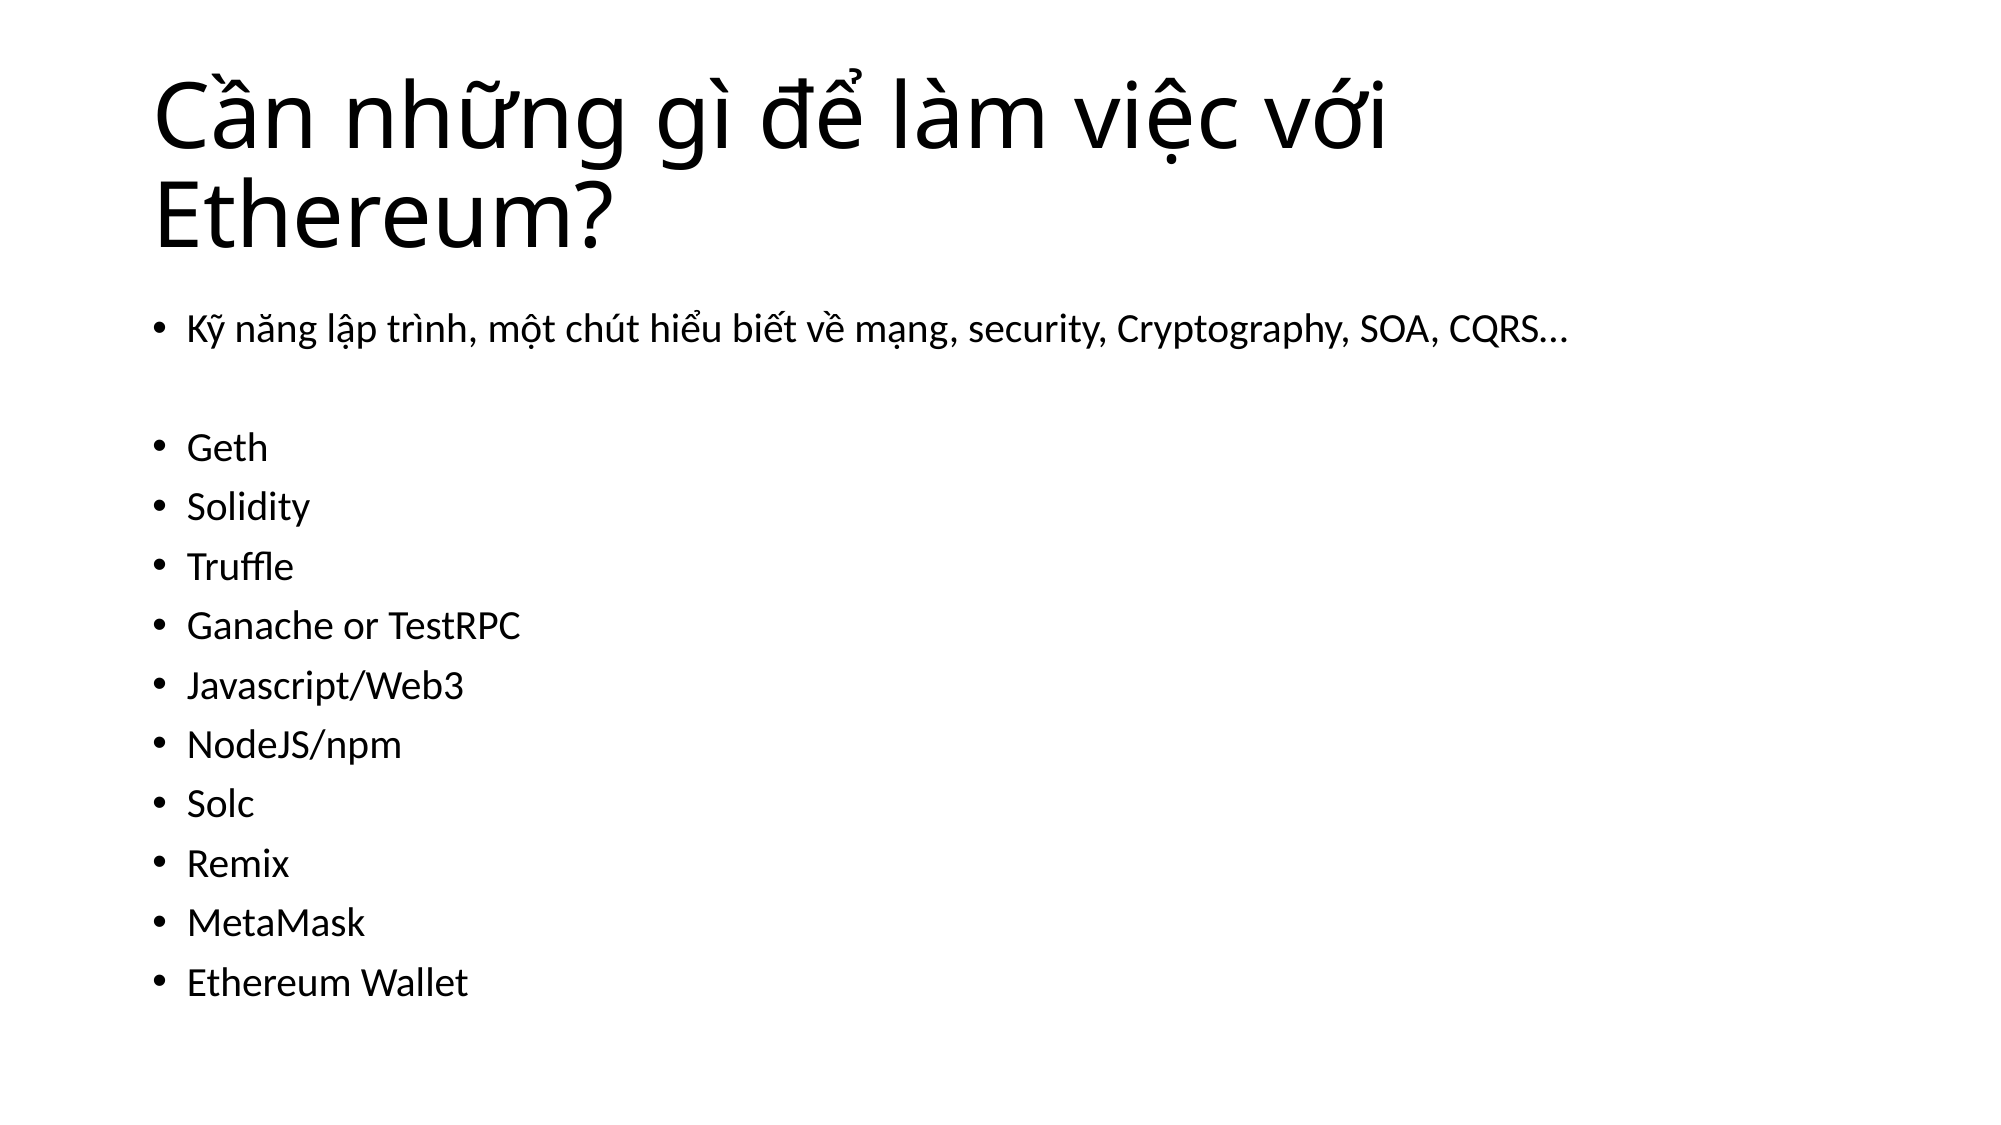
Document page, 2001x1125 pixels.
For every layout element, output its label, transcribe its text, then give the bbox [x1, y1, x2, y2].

title Cần những gì để làm việc với Ethereum? [137, 59, 1863, 278]
list Kỹ năng lập trình, một chút hiểu biết về mạng, security, Cryptography, SOA, CQRS… Geth Solidity Truffle Ganache or TestRPC Javascript/Web3 NodeJS/npm Solc Remix MetaMask Ethereum Wallet [137, 299, 1863, 1014]
